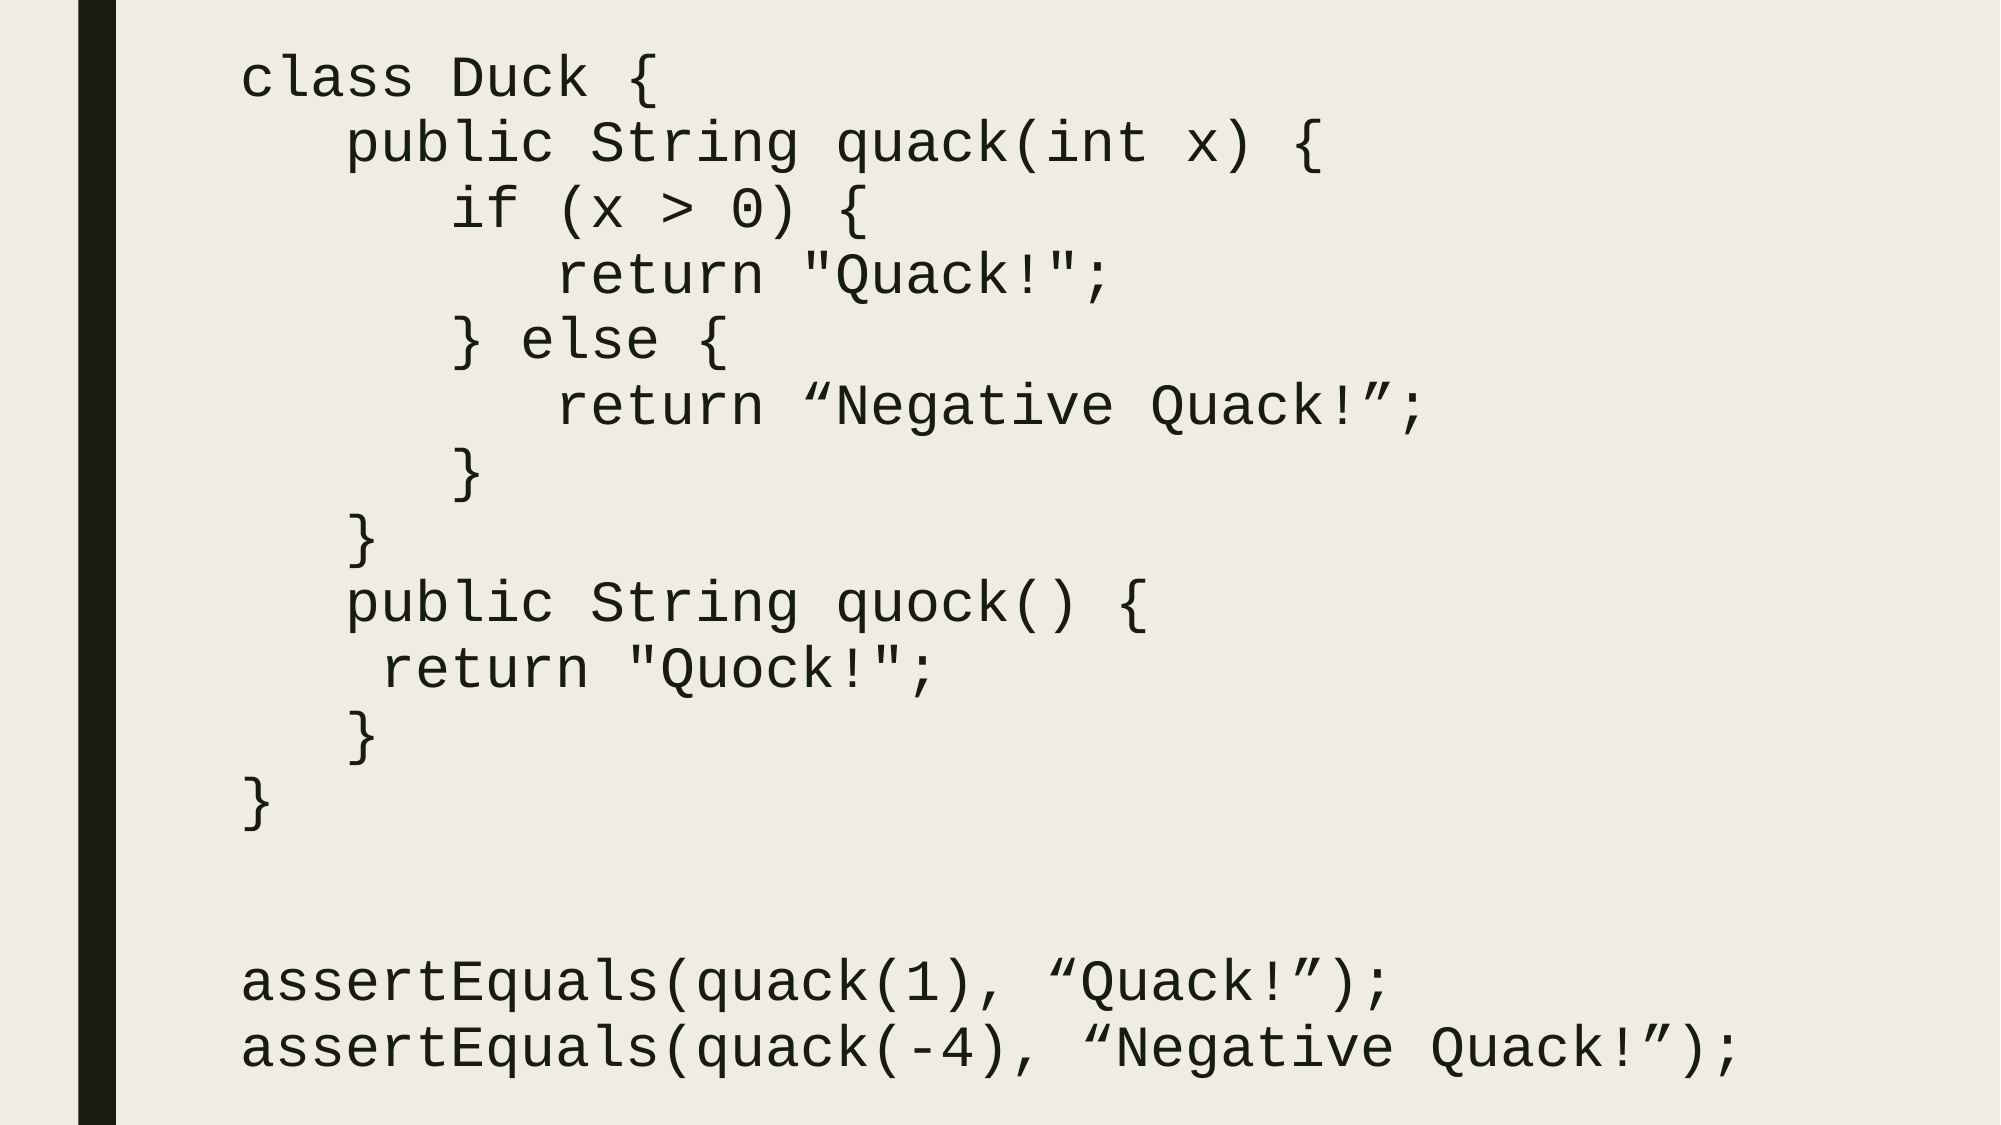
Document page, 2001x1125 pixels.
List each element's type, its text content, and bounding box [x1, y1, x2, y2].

list class Duck { public String quack(int x) { if (x > 0) { return "Quack!"; } else { return “Negative Quack!”; } } public String quock() { return "Quock!"; } } assertEquals(quack(1), “Quack!”); assertEquals(quack(-4), “Negative Quack!”); [225, 36, 1800, 963]
